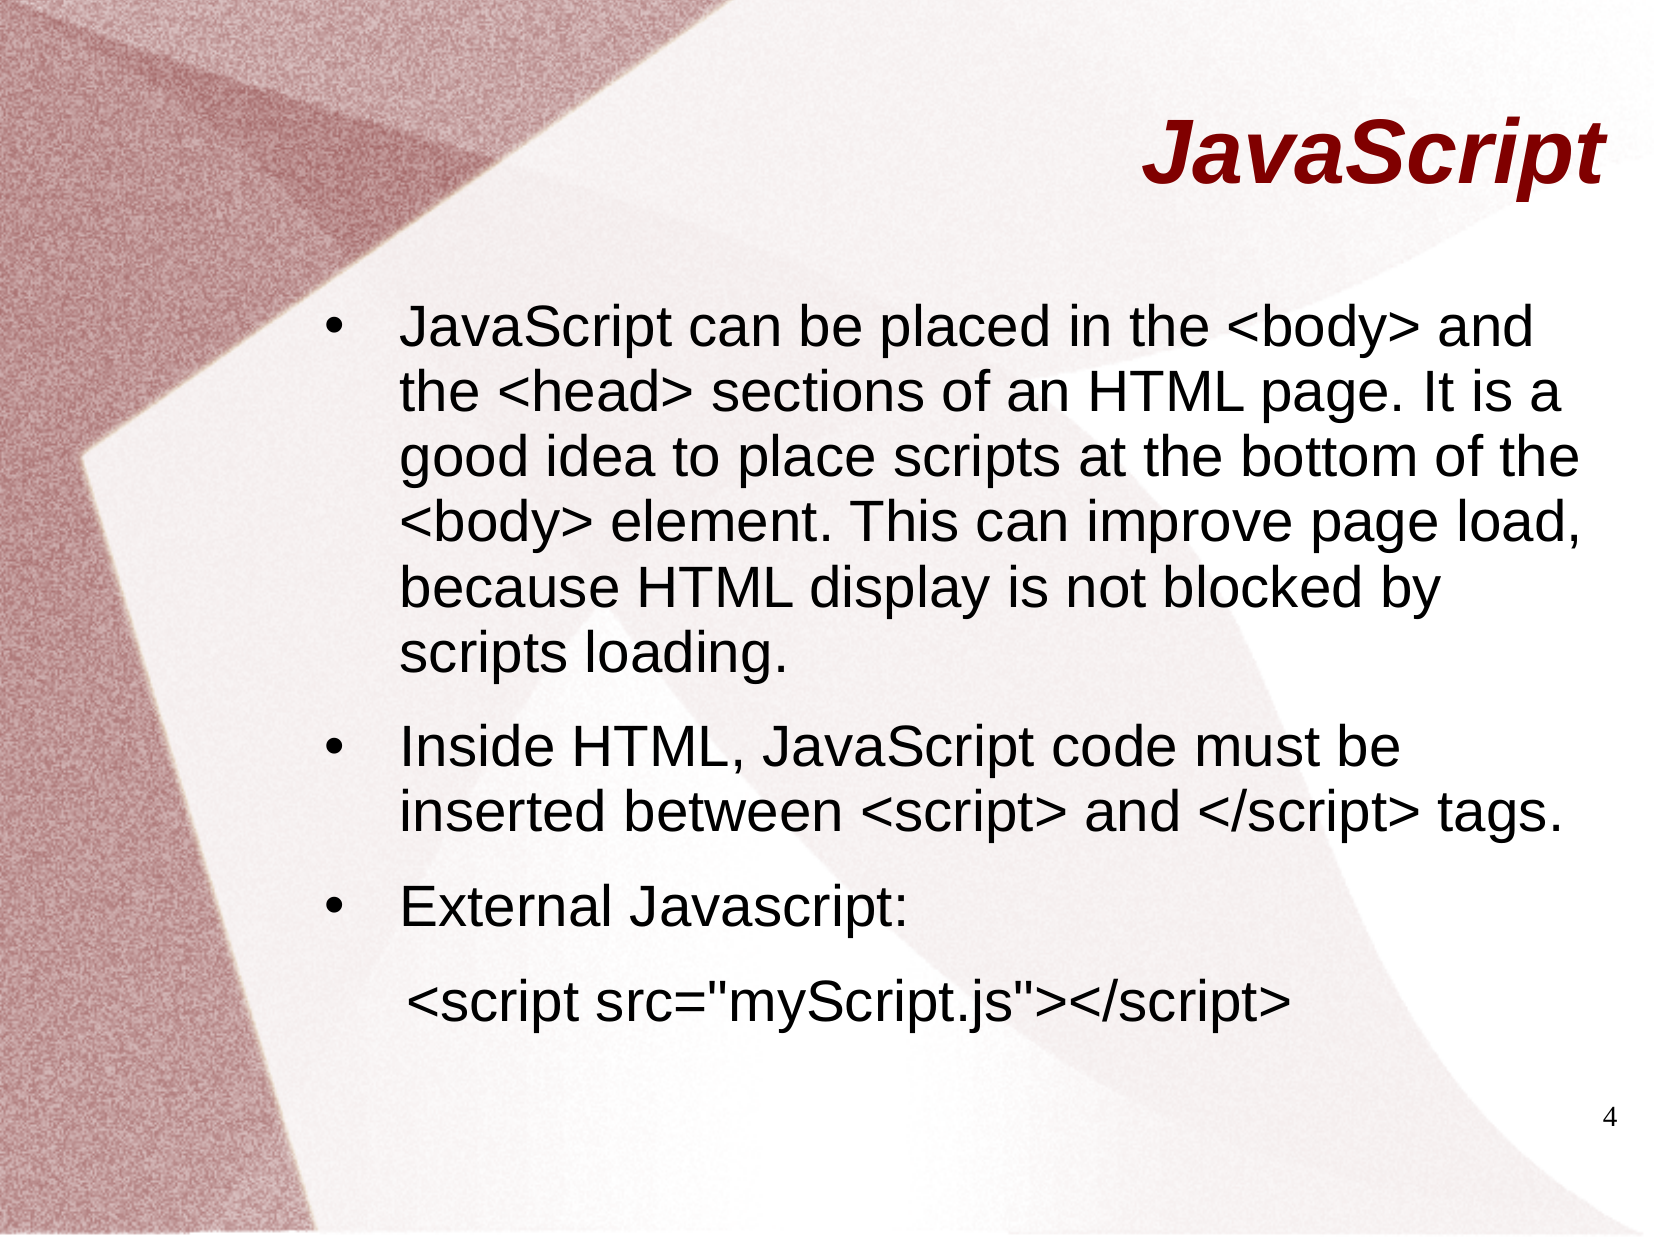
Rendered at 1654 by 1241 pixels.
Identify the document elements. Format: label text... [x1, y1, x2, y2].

title JavaScript [596, 49, 1606, 257]
slide_number 4 [1232, 1100, 1618, 1186]
list JavaScript can be placed in the <body> and the <head> sections of an HTML page. It is a good idea to place scripts at the bottom of the <body> element. This can improve page load, because HTML display is not blocked by scripts loading. Inside HTML, JavaScript code must be inserted between <script> and </script> tags. External Javascript: <script src="myScript.js"></script> [324, 290, 1600, 1058]
picture [0, 0, 1654, 1241]
